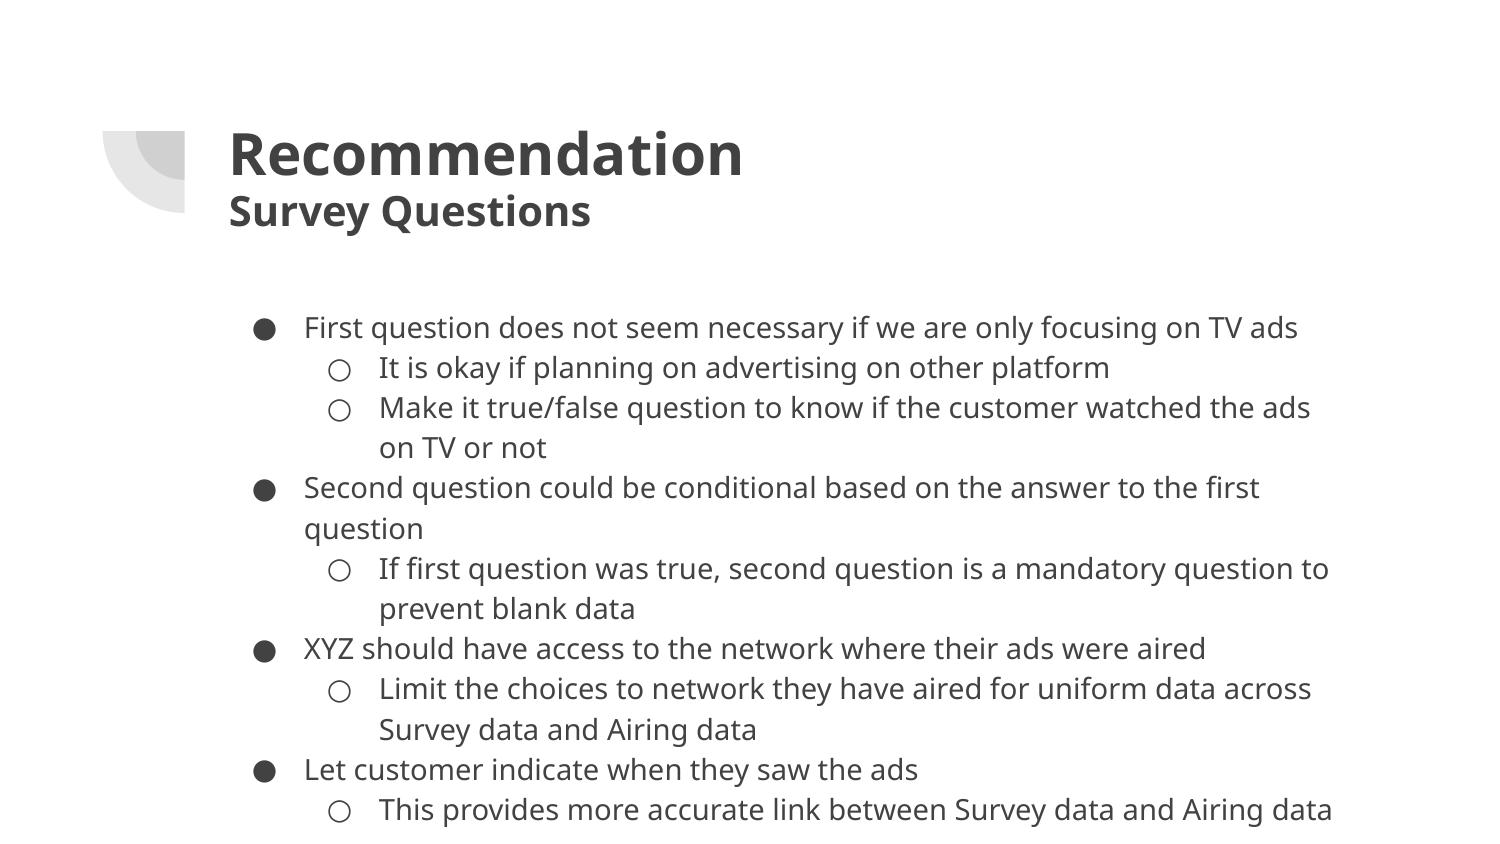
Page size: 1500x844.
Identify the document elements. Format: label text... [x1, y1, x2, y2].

title Recommendation [213, 98, 1368, 169]
title Survey Questions [213, 169, 1368, 289]
list First question does not seem necessary if we are only focusing on TV ads It is okay if planning on advertising on other platform Make it true/false question to know if the customer watched the ads on TV or not Second question could be conditional based on the answer to the first question If first question was true, second question is a mandatory question to prevent blank data XYZ should have access to the network where their ads were aired Limit the choices to network they have aired for uniform data across Survey data and Airing data Let customer indicate when they saw the ads This provides more accurate link between Survey data and Airing data [213, 289, 1368, 706]
